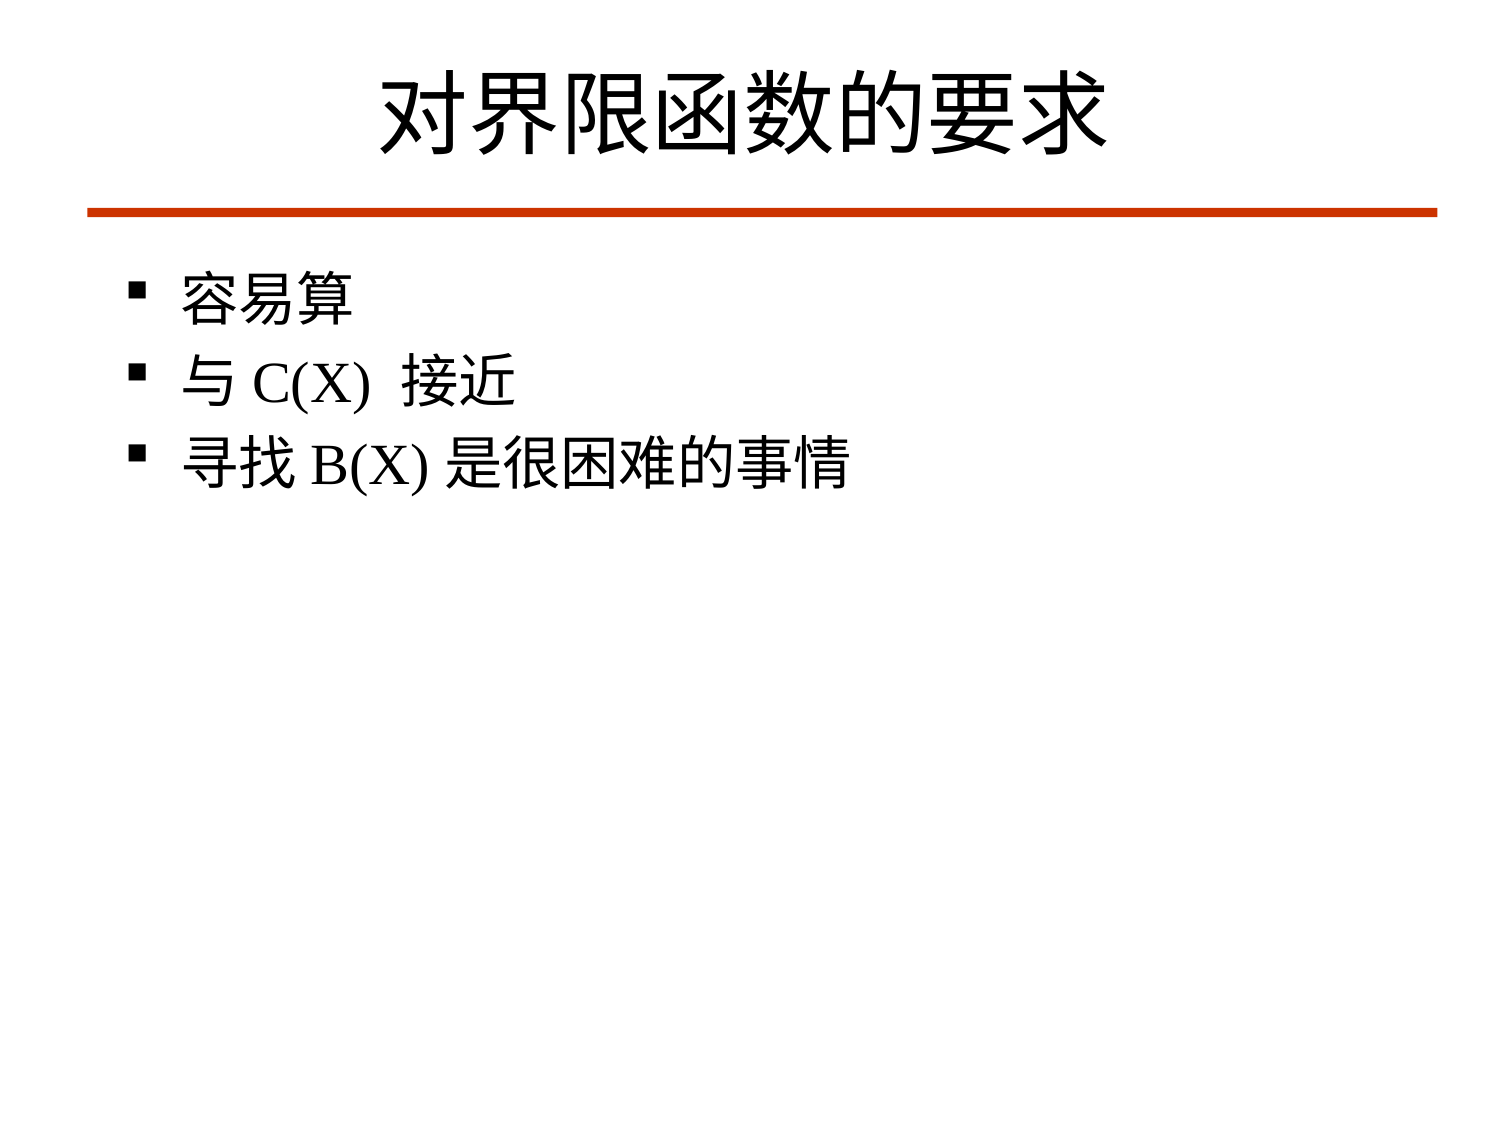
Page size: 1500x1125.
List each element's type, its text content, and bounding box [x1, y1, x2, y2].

title 对界限函数的要求 [106, 17, 1382, 205]
list 容易算 与C(X) 接近 寻找B(X)是很困难的事情 [108, 255, 1384, 931]
